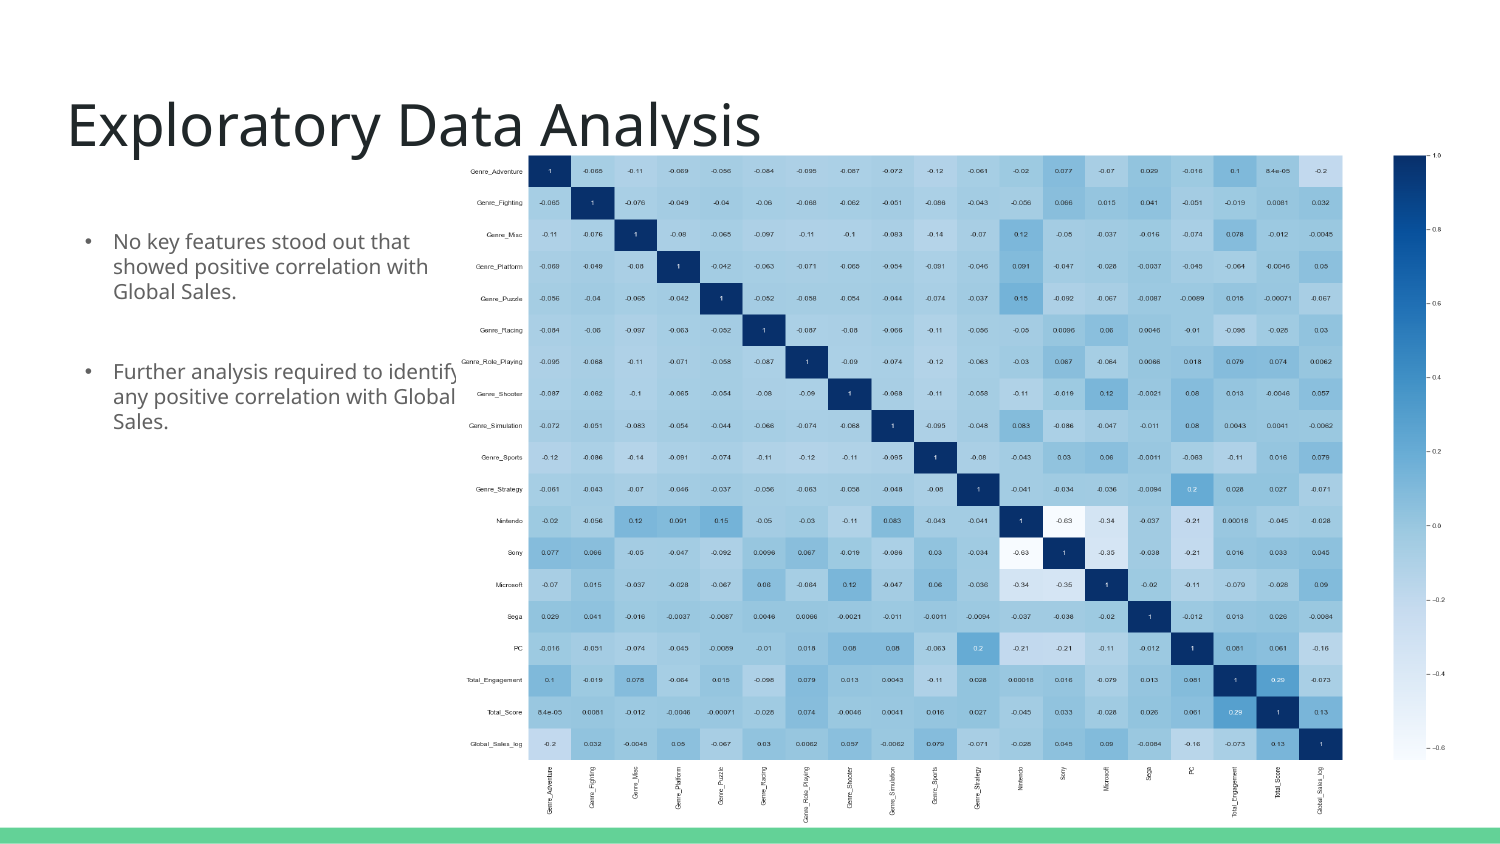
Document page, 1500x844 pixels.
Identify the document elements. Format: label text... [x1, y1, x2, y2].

list No key features stood out that showed positive correlation with Global Sales. Further analysis required to identify any positive correlation with Global Sales. [51, 189, 451, 750]
title Exploratory Data Analysis [51, 72, 1449, 167]
picture [456, 149, 1450, 826]
